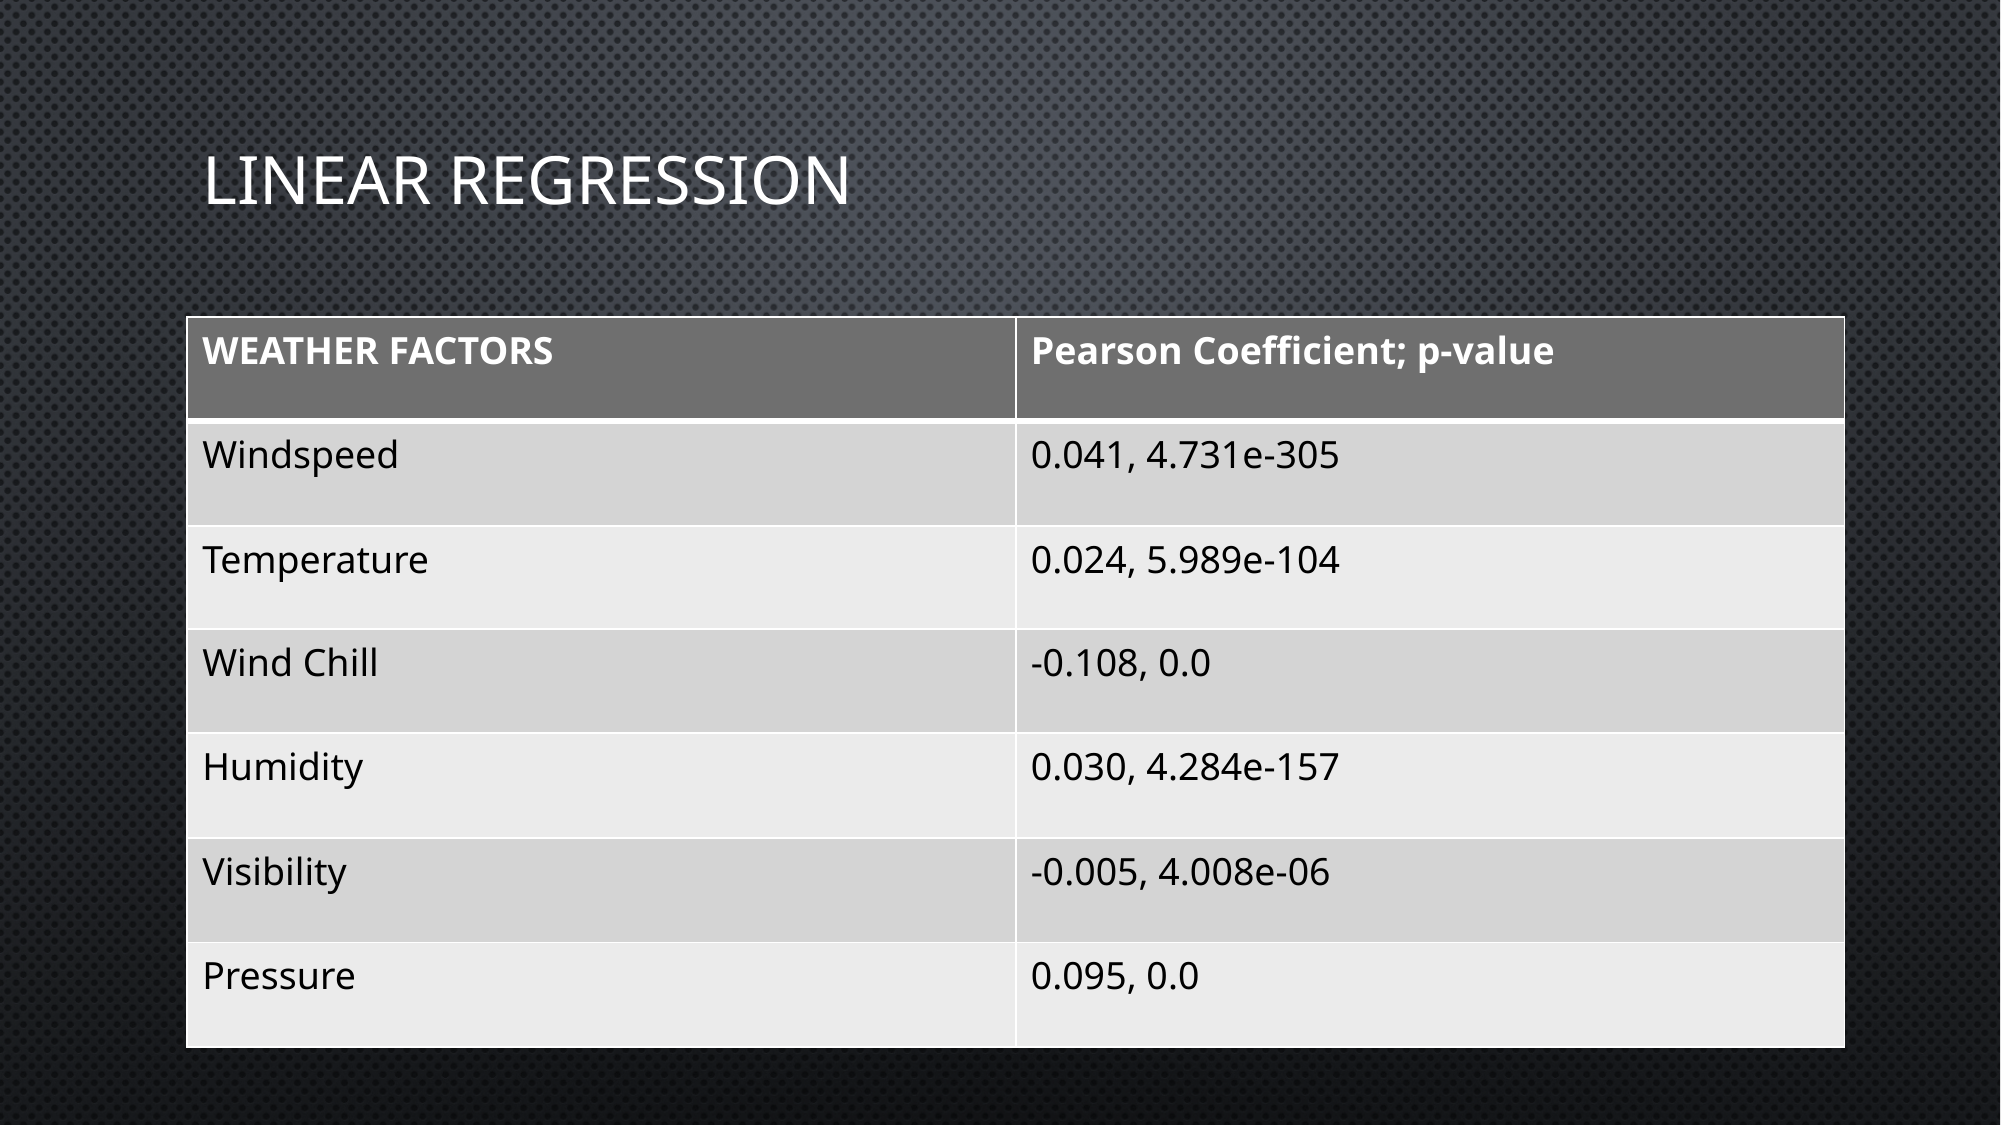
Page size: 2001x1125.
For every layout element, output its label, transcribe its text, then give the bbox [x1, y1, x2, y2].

table_cell 0.030, 4.284e-157 [1017, 734, 1844, 837]
table_cell Wind Chill [188, 630, 1015, 732]
table_cell Temperature [188, 527, 1015, 628]
table_cell 0.024, 5.989e-104 [1017, 527, 1844, 628]
table_cell -0.005, 4.008e-06 [1017, 839, 1844, 942]
table_cell Windspeed [188, 424, 1015, 525]
table_cell Pressure [188, 943, 1015, 1046]
title Linear Regression [187, 69, 1809, 287]
table_cell Visibility [188, 839, 1015, 942]
table_cell Humidity [188, 734, 1015, 837]
table_cell 0.041, 4.731e-305 [1017, 424, 1844, 525]
table_cell 0.095, 0.0 [1017, 943, 1844, 1046]
table_header Pearson Coefficient; p-value [1017, 318, 1844, 418]
table_header WEATHER FACTORS [188, 318, 1015, 418]
table_cell -0.108, 0.0 [1017, 630, 1844, 732]
